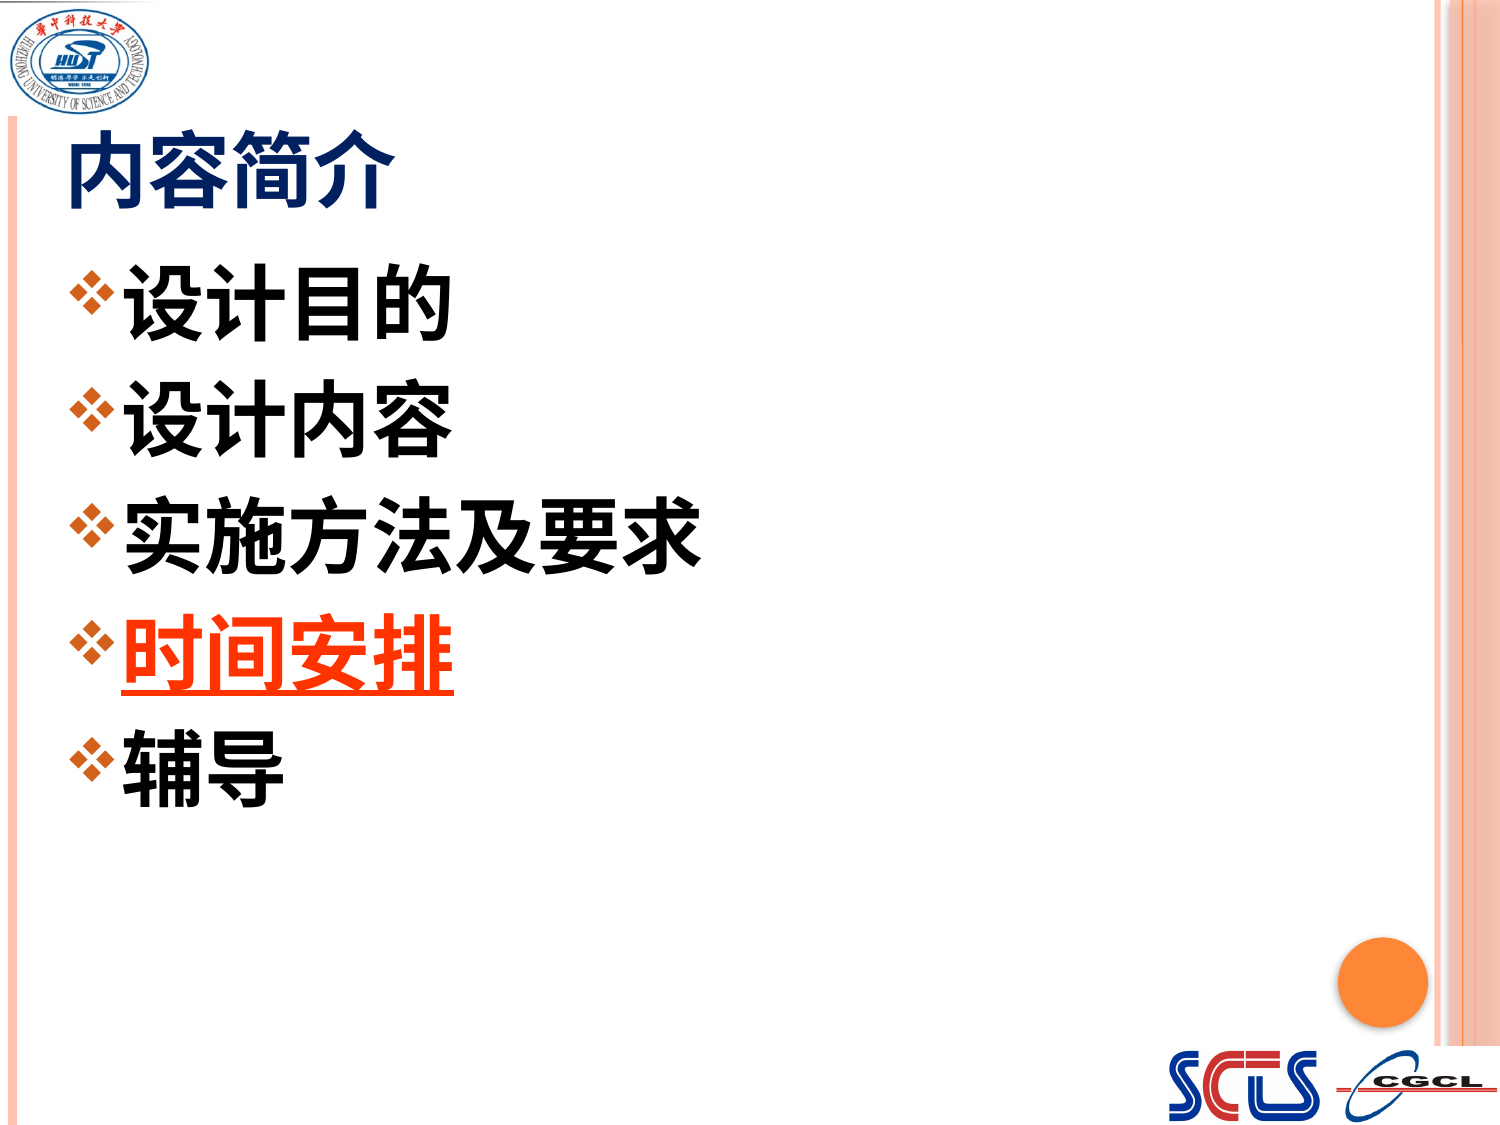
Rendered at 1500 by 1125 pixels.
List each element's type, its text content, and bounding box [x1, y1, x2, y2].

text_box 内容简介 [49, 37, 1451, 225]
slide_number [1333, 982, 1434, 1026]
picture [1163, 1046, 1323, 1125]
picture [0, 0, 160, 116]
picture [1334, 1046, 1500, 1125]
text_box 设计目的 设计内容 实施方法及要求 时间安排 辅导 [49, 243, 1451, 982]
